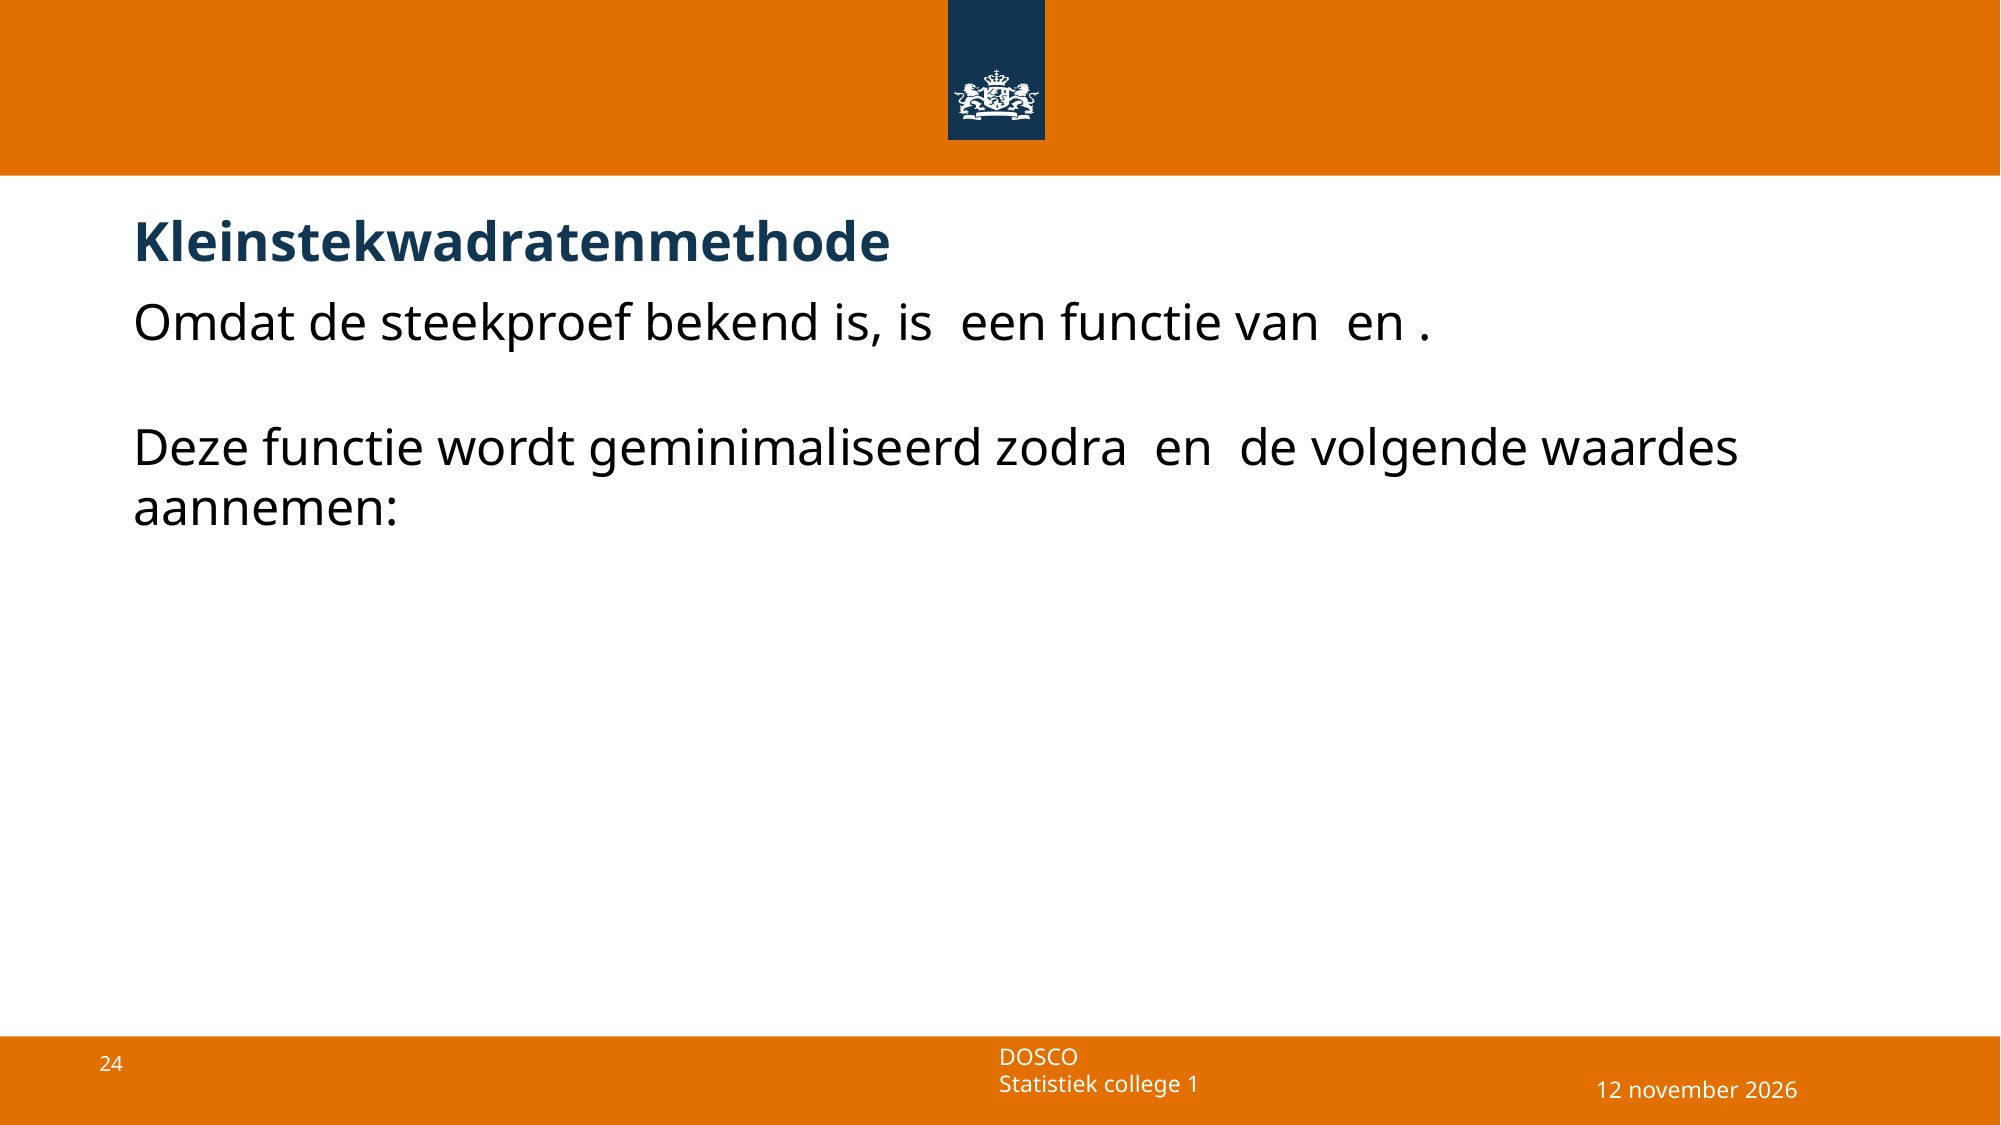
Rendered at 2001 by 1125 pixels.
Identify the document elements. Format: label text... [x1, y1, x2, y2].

title Kleinstekwadratenmethode [133, 207, 1834, 273]
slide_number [1580, 1061, 1946, 1122]
picture [948, 0, 1045, 140]
